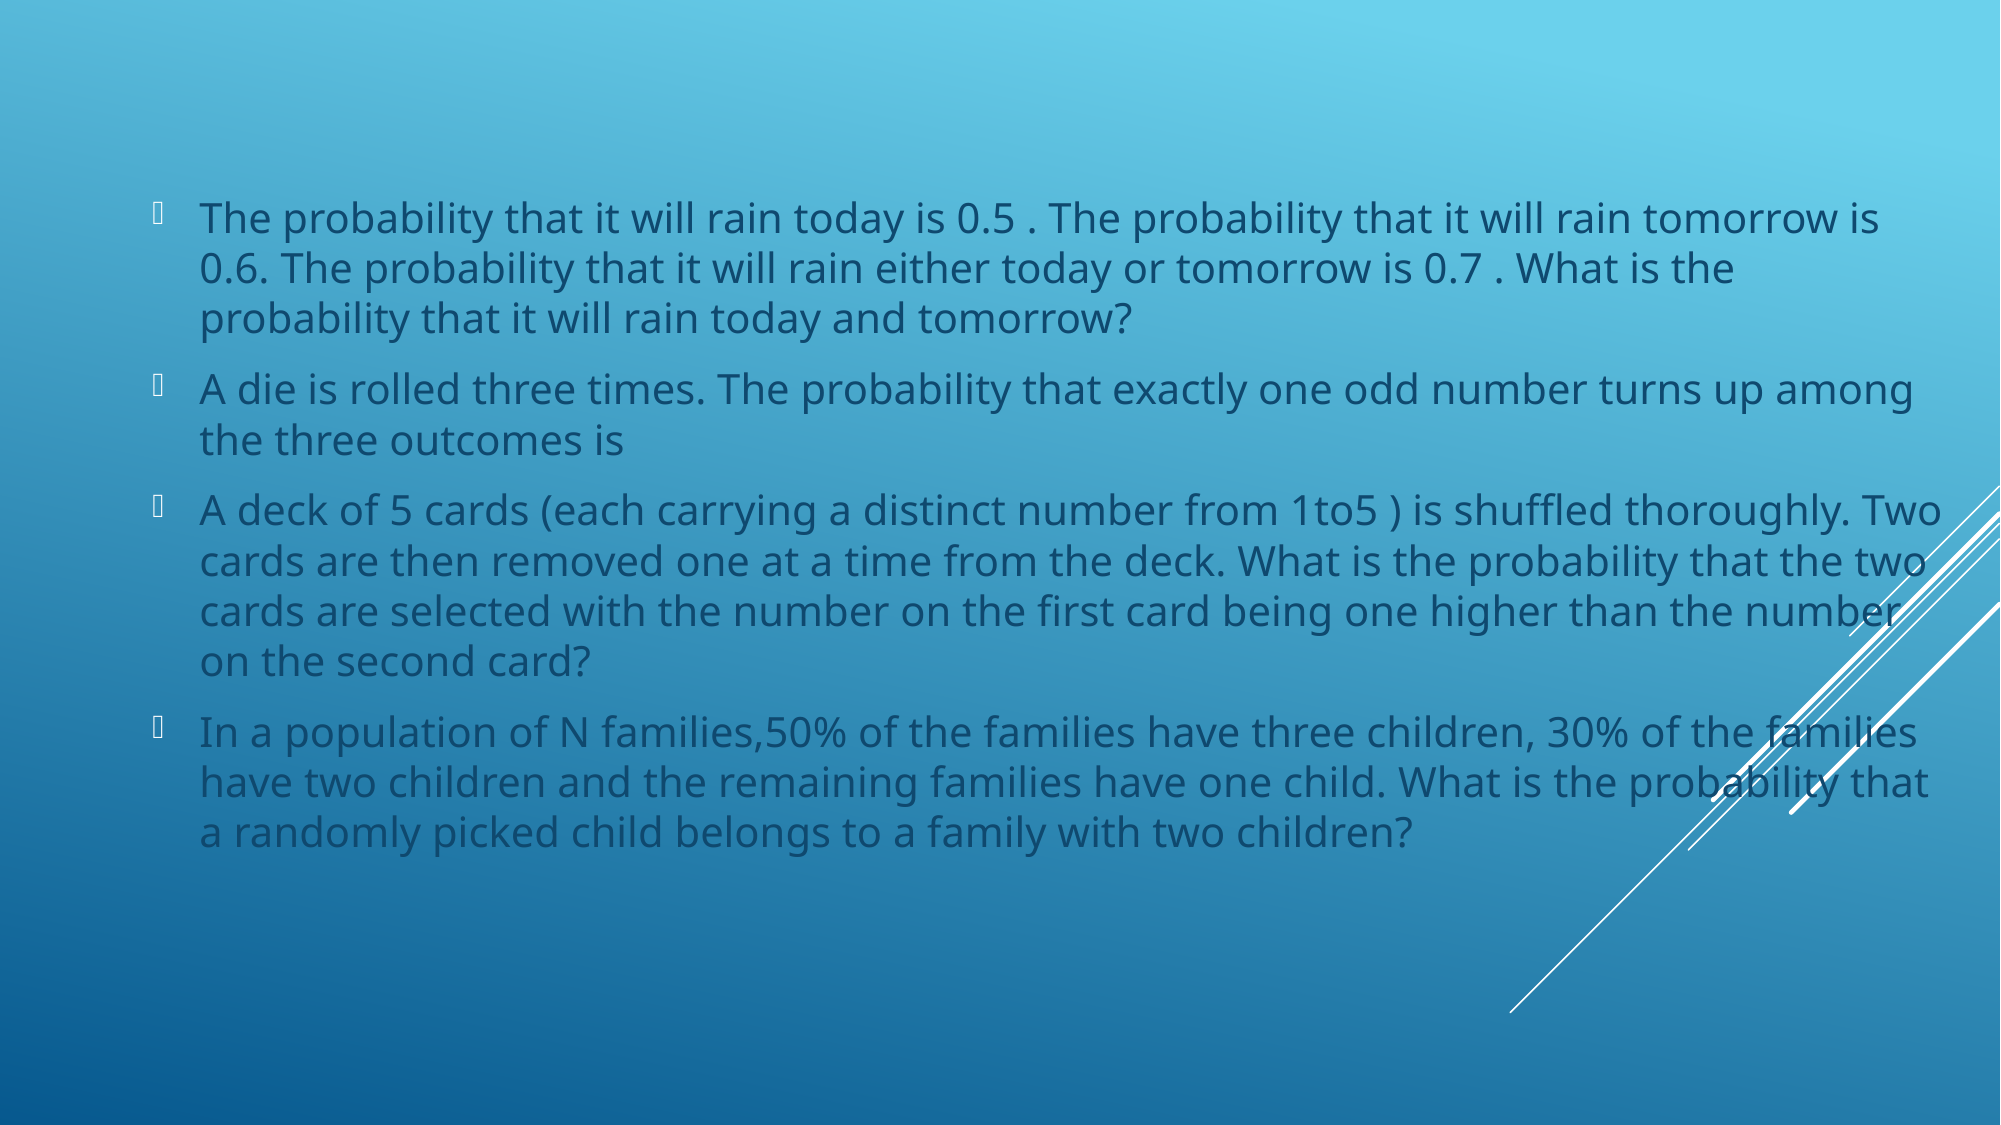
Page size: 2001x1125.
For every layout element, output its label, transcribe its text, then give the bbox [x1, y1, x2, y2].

list The probability that it will rain today is 0.5 . The probability that it will rain tomorrow is 0.6. The probability that it will rain either today or tomorrow is 0.7 . What is the probability that it will rain today and tomorrow? A die is rolled three times. The probability that exactly one odd number turns up among the three outcomes is A deck of 5 cards (each carrying a distinct number from 1to5 ) is shuffled thoroughly. Two cards are then removed one at a time from the deck. What is the probability that the two cards are selected with the number on the first card being one higher than the number on the second card? In a population of N families,50% of the families have three children, 30% of the families have two children and the remaining families have one child. What is the probability that a randomly picked child belongs to a family with two children? [137, 34, 1968, 1014]
